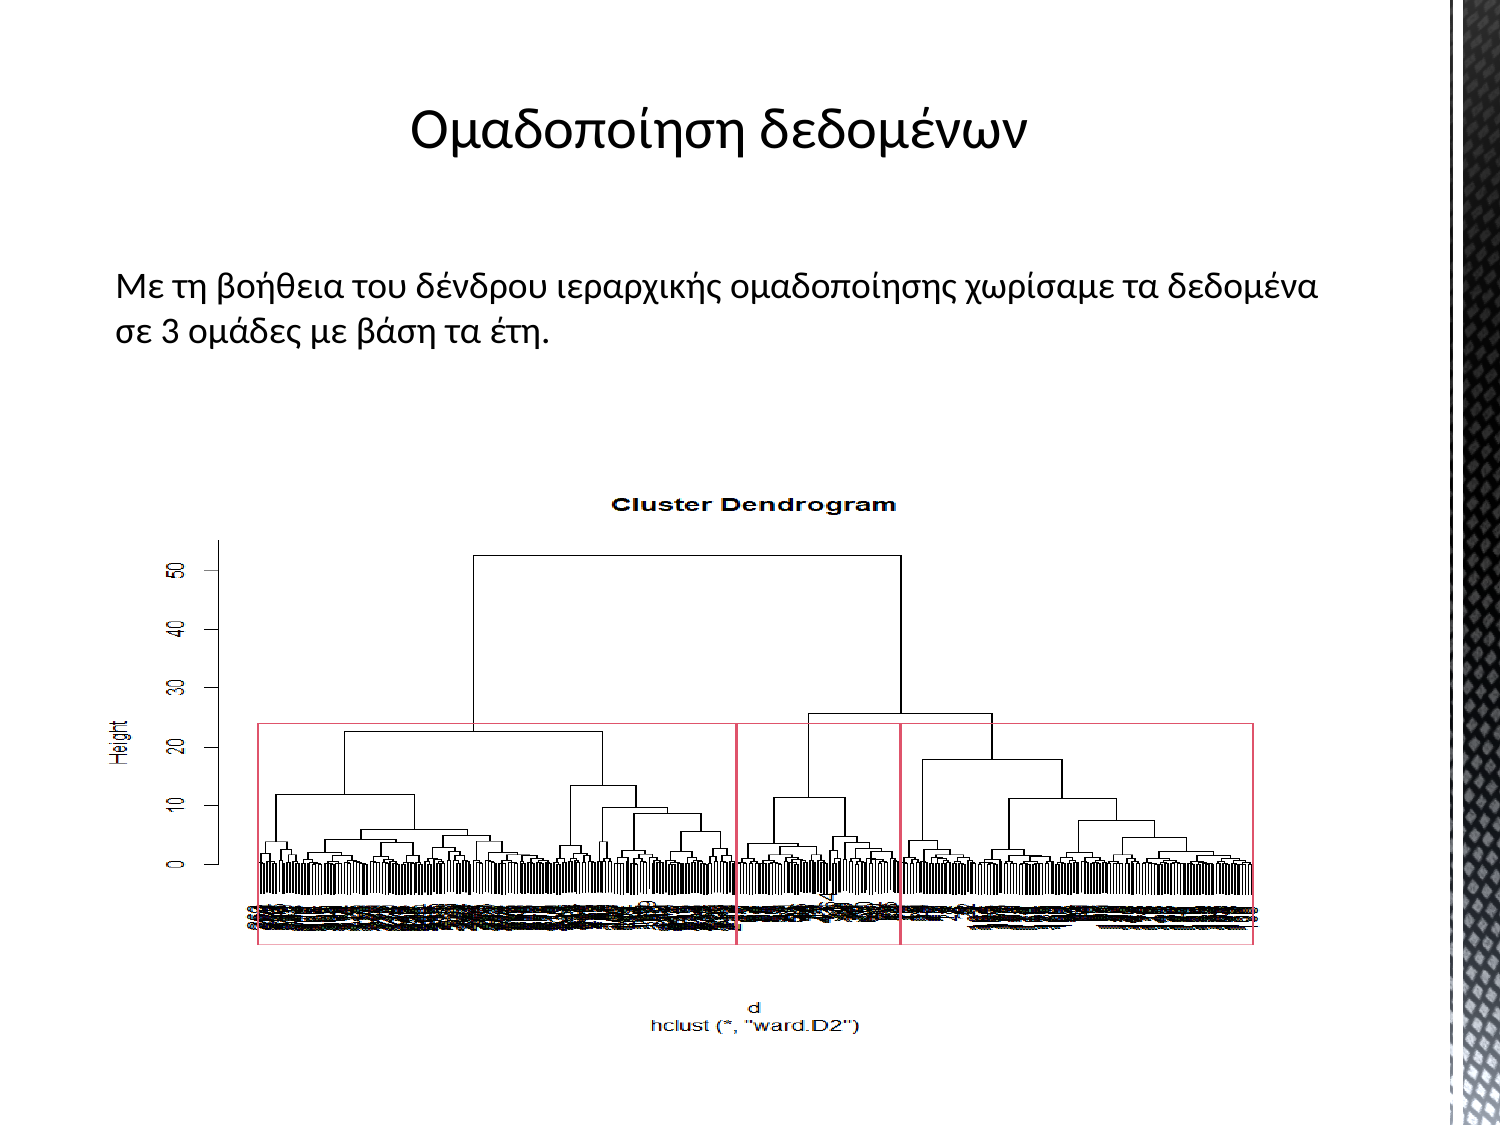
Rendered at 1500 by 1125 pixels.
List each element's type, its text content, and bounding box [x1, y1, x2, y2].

list Με τη βοήθεια του δένδρου ιεραρχικής ομαδοποίησης χωρίσαμε τα δεδομένα σε 3 ομάδες με βάση τα έτη. [100, 219, 1353, 445]
picture [1447, 0, 1500, 1125]
title Ομαδοποίηση δεδομένων [100, 78, 1353, 173]
picture [100, 467, 1353, 1036]
